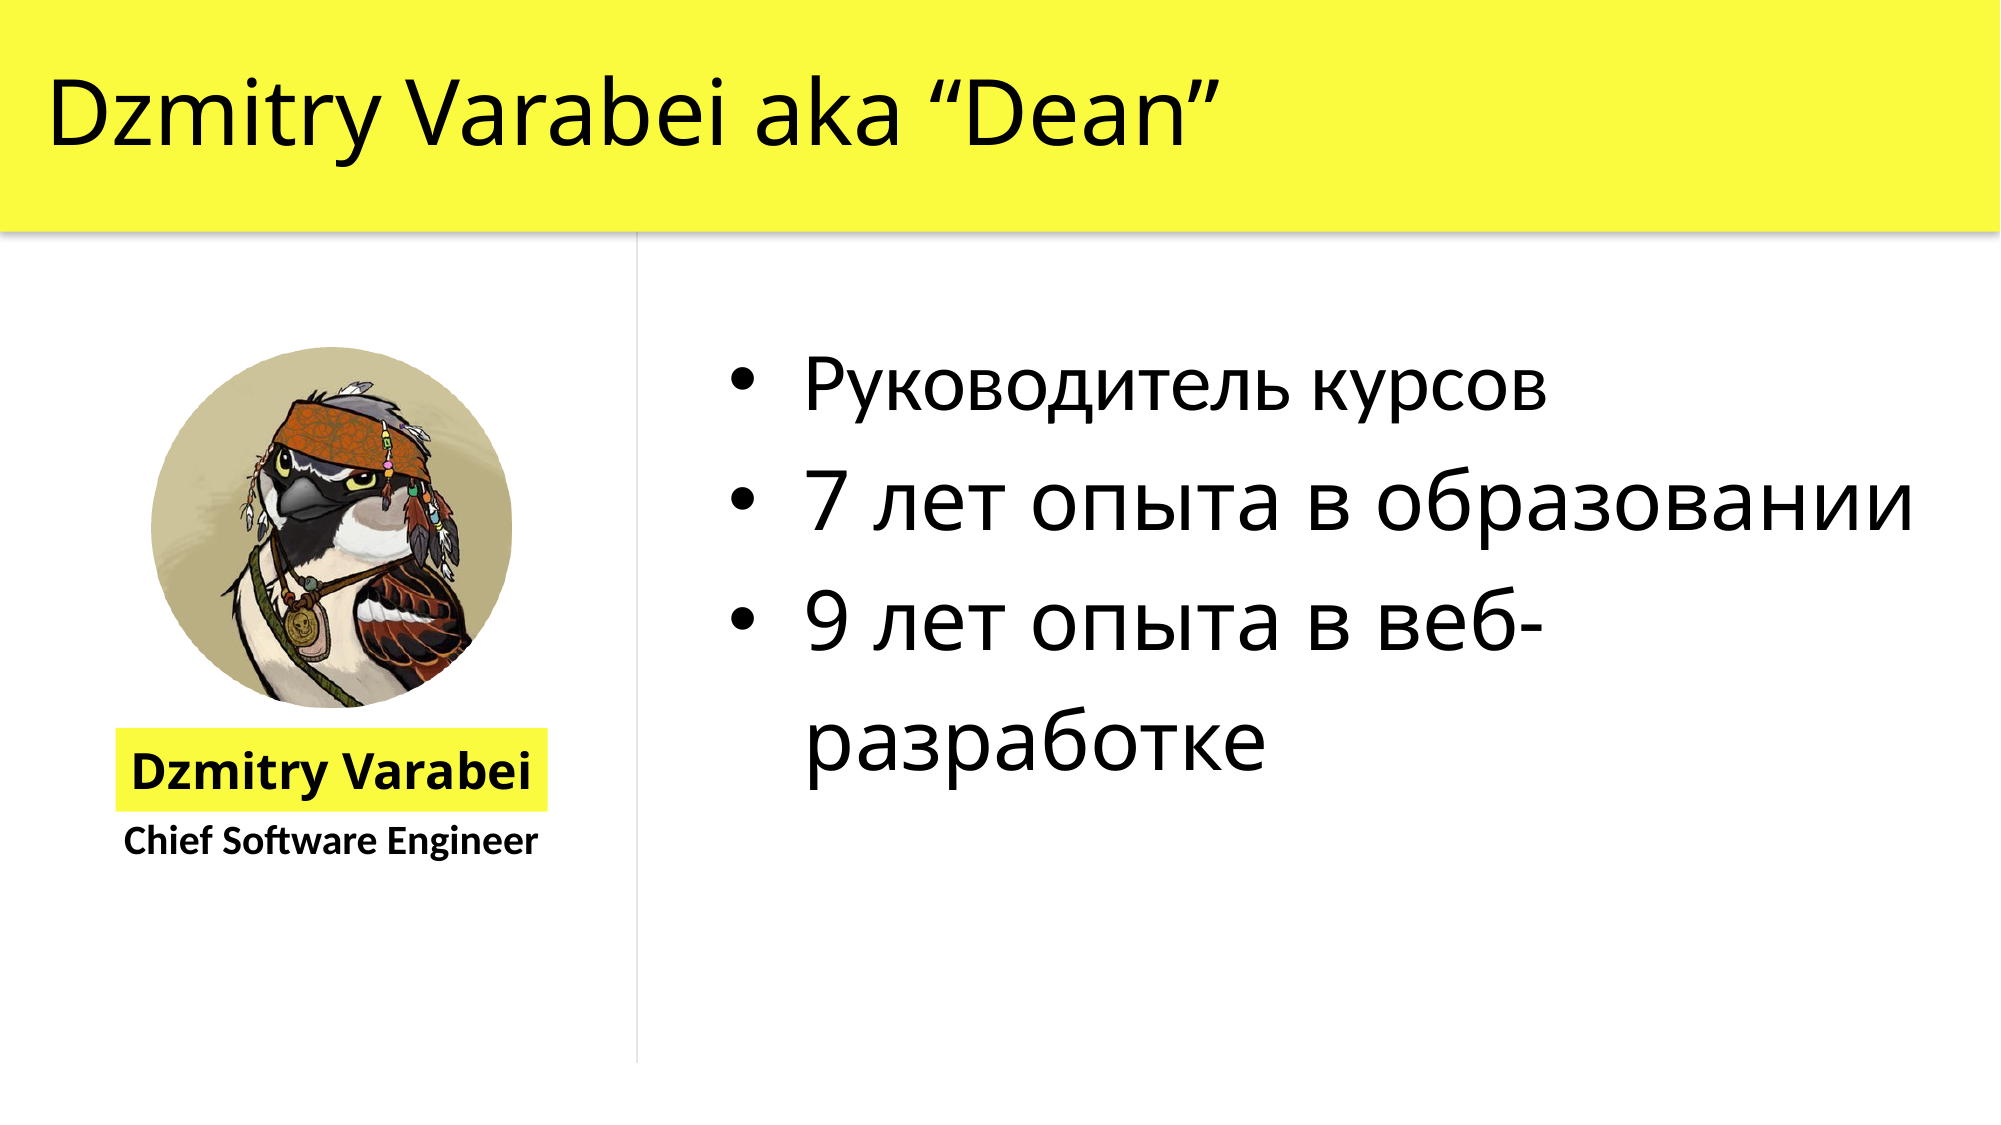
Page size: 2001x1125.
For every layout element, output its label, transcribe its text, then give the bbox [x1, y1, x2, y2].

picture [151, 347, 512, 708]
list Руководитель курсов 7 лет опыта в образовании 9 лет опыта в веб-разработке [717, 301, 1982, 1063]
text_box Chief Software Engineer [86, 805, 577, 862]
list Dzmitry Varabei aka “Dean” [0, 0, 2000, 232]
text_box Dzmitry Varabei [115, 727, 548, 805]
